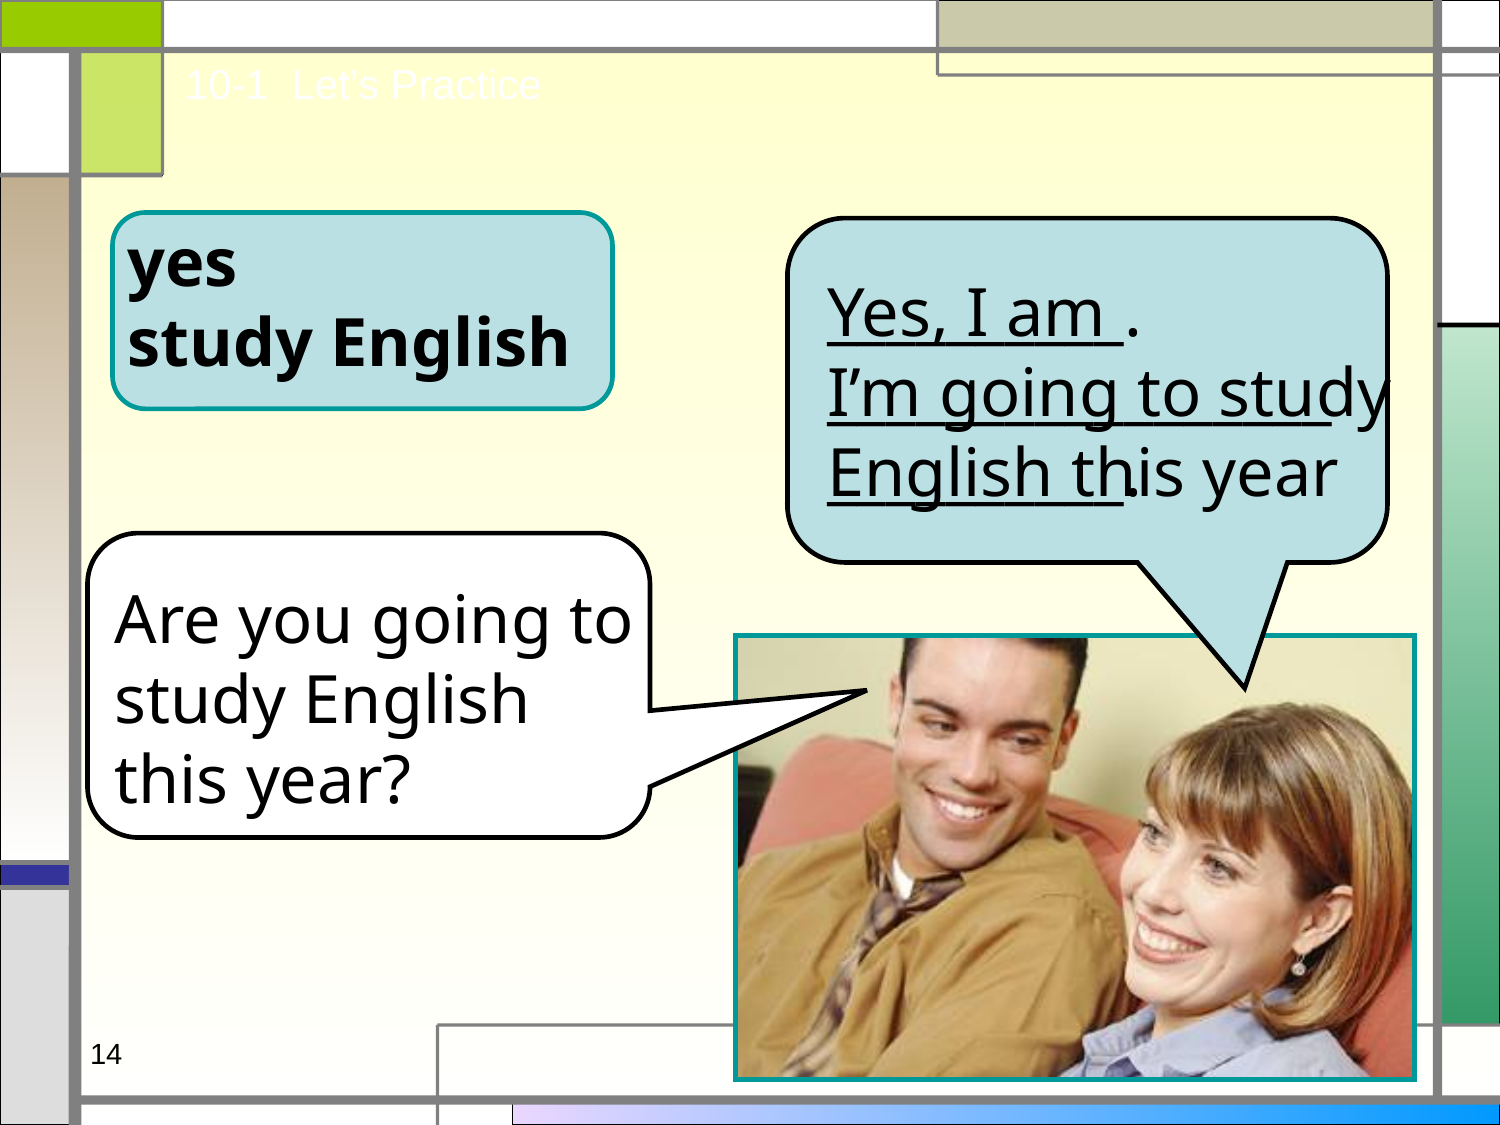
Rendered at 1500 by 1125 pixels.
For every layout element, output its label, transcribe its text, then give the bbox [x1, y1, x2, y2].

text_box [787, 218, 1386, 635]
text_box Yes, I am I’m going to study English this year [1375, 262, 1500, 518]
text_box __________. ___________________________. [812, 262, 1375, 518]
text_box [87, 533, 649, 819]
text_box [691, 702, 732, 769]
text_box [350, 607, 393, 693]
text_box [114, 388, 611, 409]
picture [737, 637, 1413, 1078]
text_box Are you going to study English this year? [99, 570, 691, 825]
text_box [104, 825, 633, 838]
text_box 10-1 Let’s Practice [170, 50, 1343, 115]
slide_number 14 [74, 1027, 426, 1091]
text_box yes study English [112, 212, 613, 388]
